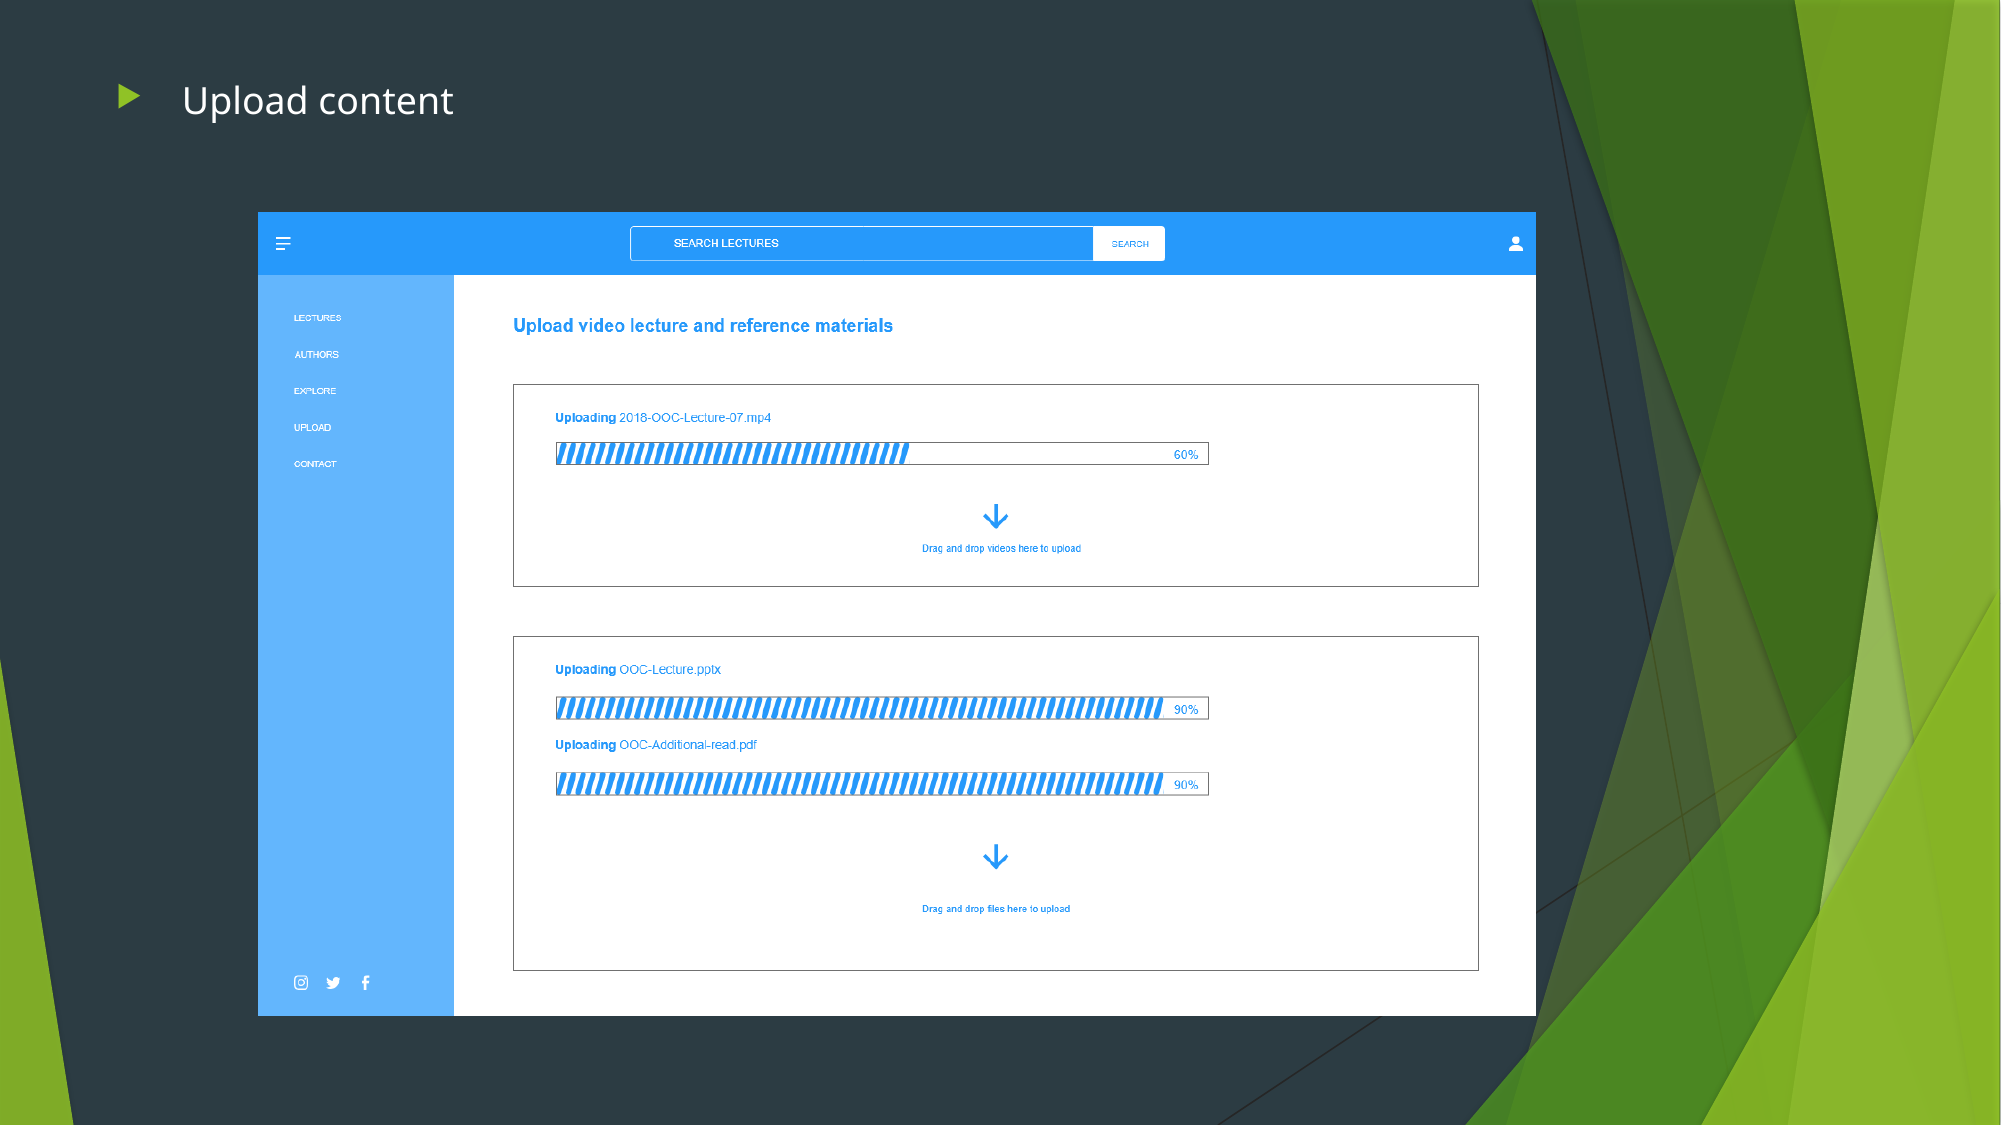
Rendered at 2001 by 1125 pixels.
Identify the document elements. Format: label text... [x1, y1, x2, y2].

text_box Upload content [100, 69, 1511, 225]
picture [258, 211, 1537, 1017]
